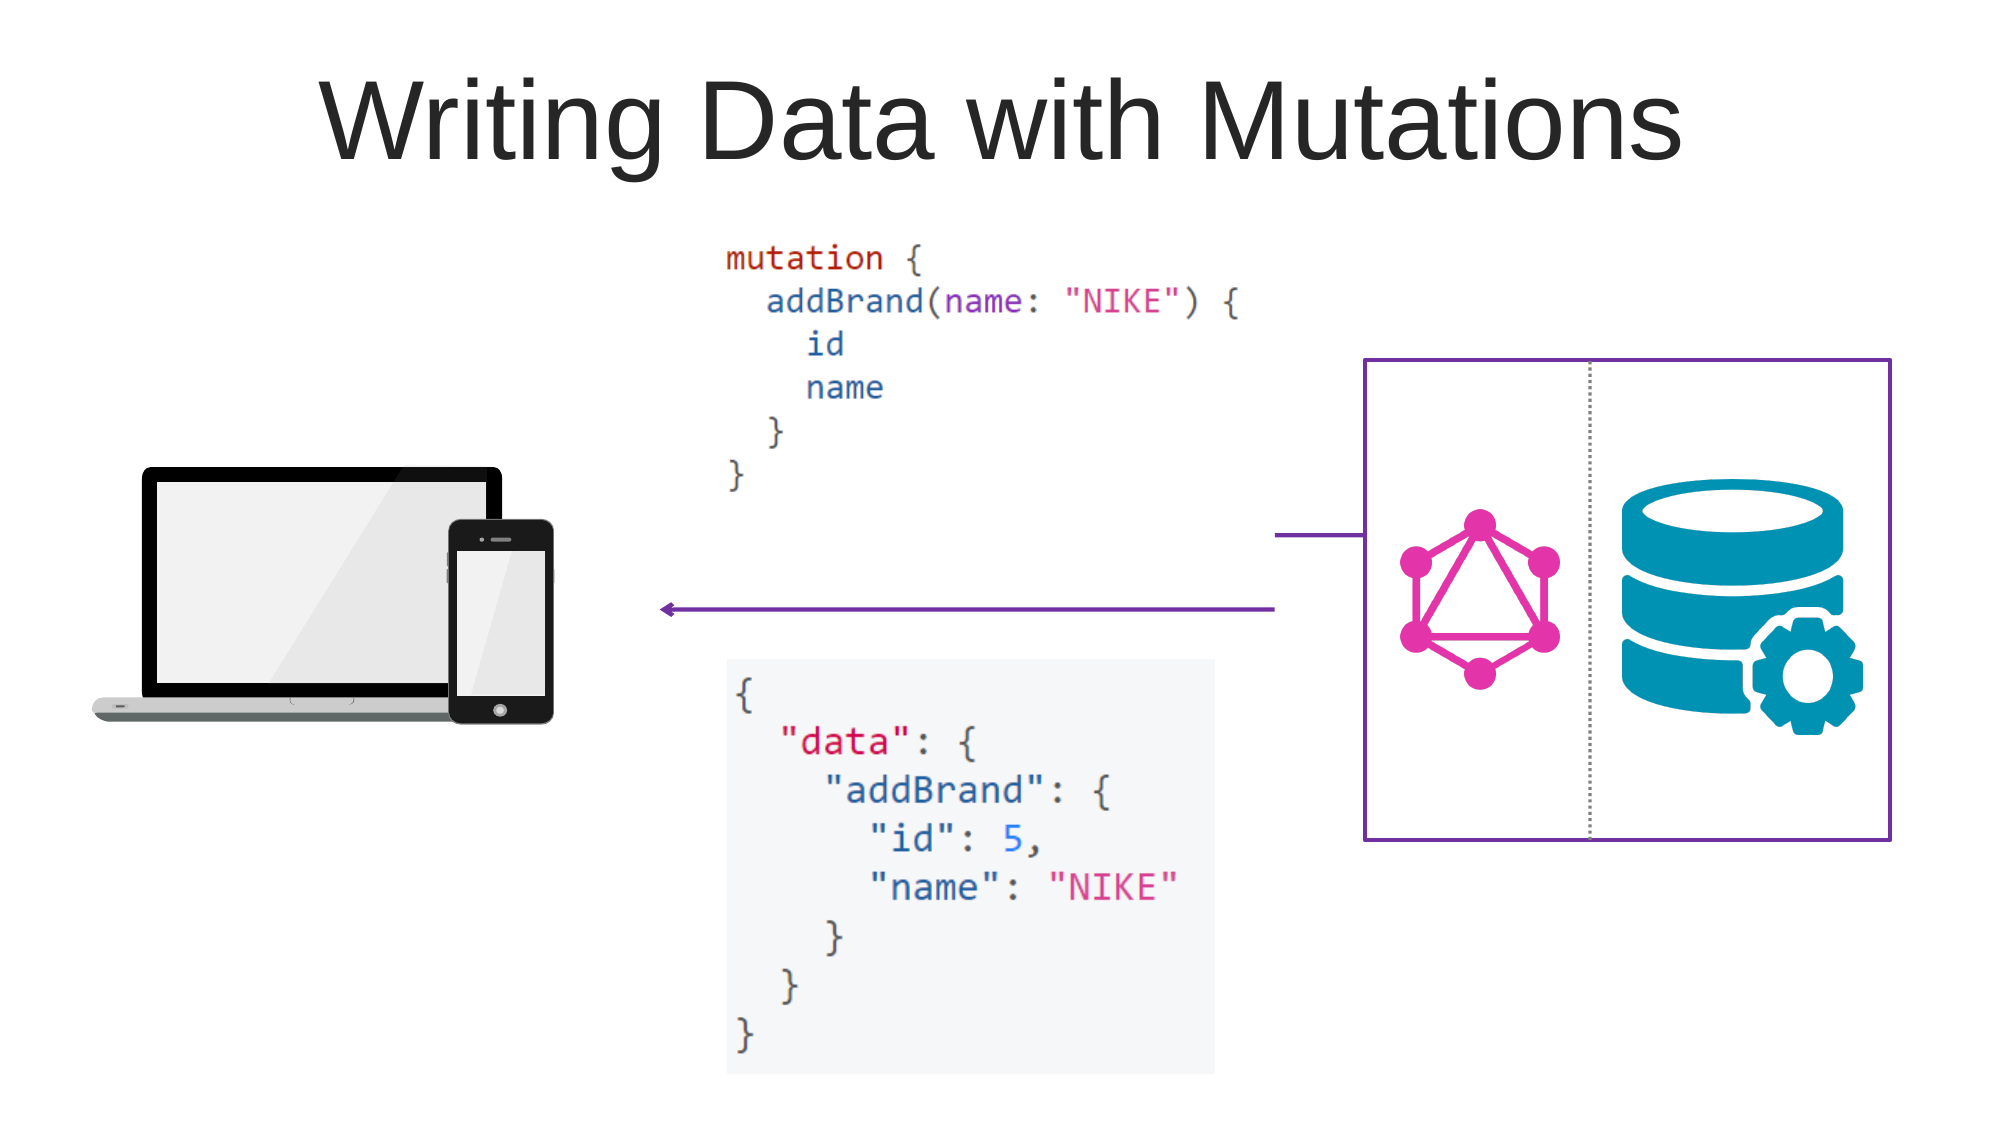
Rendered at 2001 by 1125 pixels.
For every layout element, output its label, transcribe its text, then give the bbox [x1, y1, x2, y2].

text_box [157, 481, 393, 684]
picture [1399, 509, 1561, 691]
picture [727, 659, 1216, 1075]
picture [1622, 479, 1863, 736]
text_box [659, 602, 1275, 617]
text_box [457, 550, 546, 696]
text_box [1365, 360, 1890, 840]
text_box [141, 467, 448, 697]
text_box [448, 519, 554, 724]
text_box [488, 467, 503, 518]
text_box Writing Data with Mutations [53, 55, 1952, 175]
text_box [496, 706, 504, 714]
text_box [91, 697, 448, 713]
text_box [490, 537, 512, 542]
picture [721, 232, 1261, 511]
text_box [471, 551, 546, 695]
text_box [493, 703, 508, 717]
text_box [111, 704, 129, 709]
text_box [94, 713, 451, 722]
text_box [267, 464, 488, 685]
